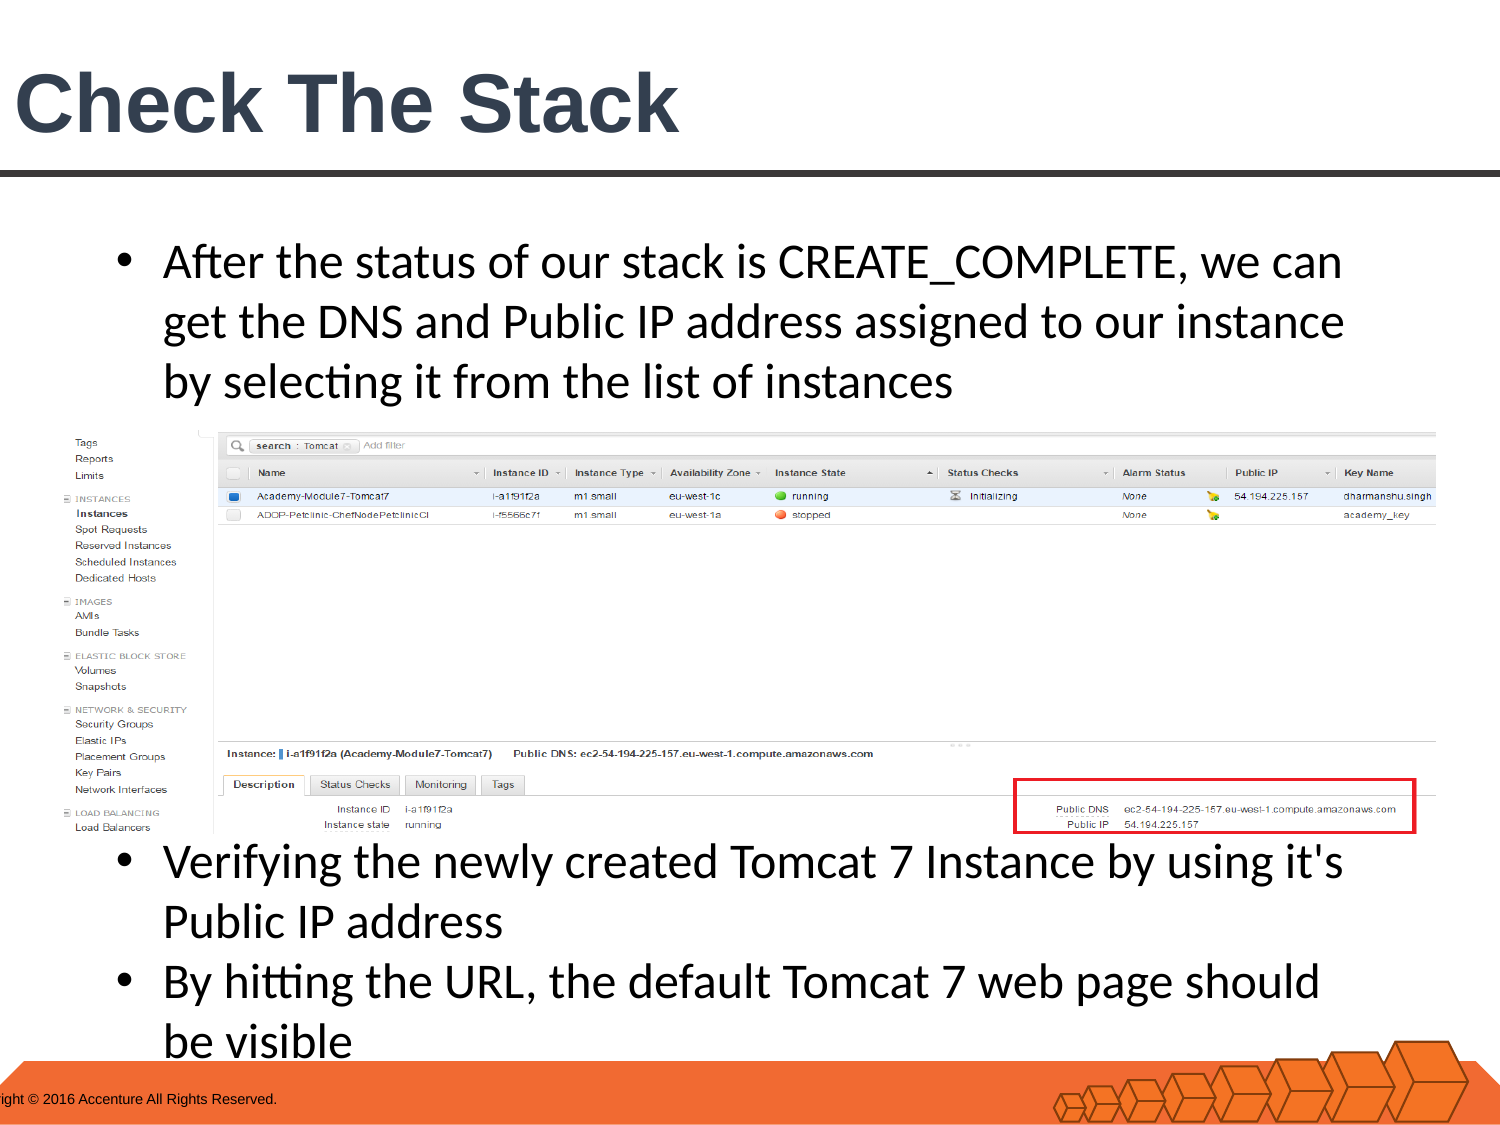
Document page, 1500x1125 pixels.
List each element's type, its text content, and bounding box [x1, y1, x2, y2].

text_box After the status of our stack is CREATE_COMPLETE, we can get the DNS and Public IP address assigned to our instance by selecting it from the list of instances Verifying the newly created Tomcat 7 Instance by using it's Public IP address By hitting the URL, the default Tomcat 7 web page should be visible [101, 834, 1371, 1125]
title Check The Stack [0, 53, 1500, 147]
text_box After the status of our stack is CREATE_COMPLETE, we can get the DNS and Public IP address assigned to our instance by selecting it from the list of instances Verifying the newly created Tomcat 7 Instance by using it's Public IP address By hitting the URL, the default Tomcat 7 web page should be visible [101, 221, 1371, 430]
picture [64, 430, 1436, 834]
